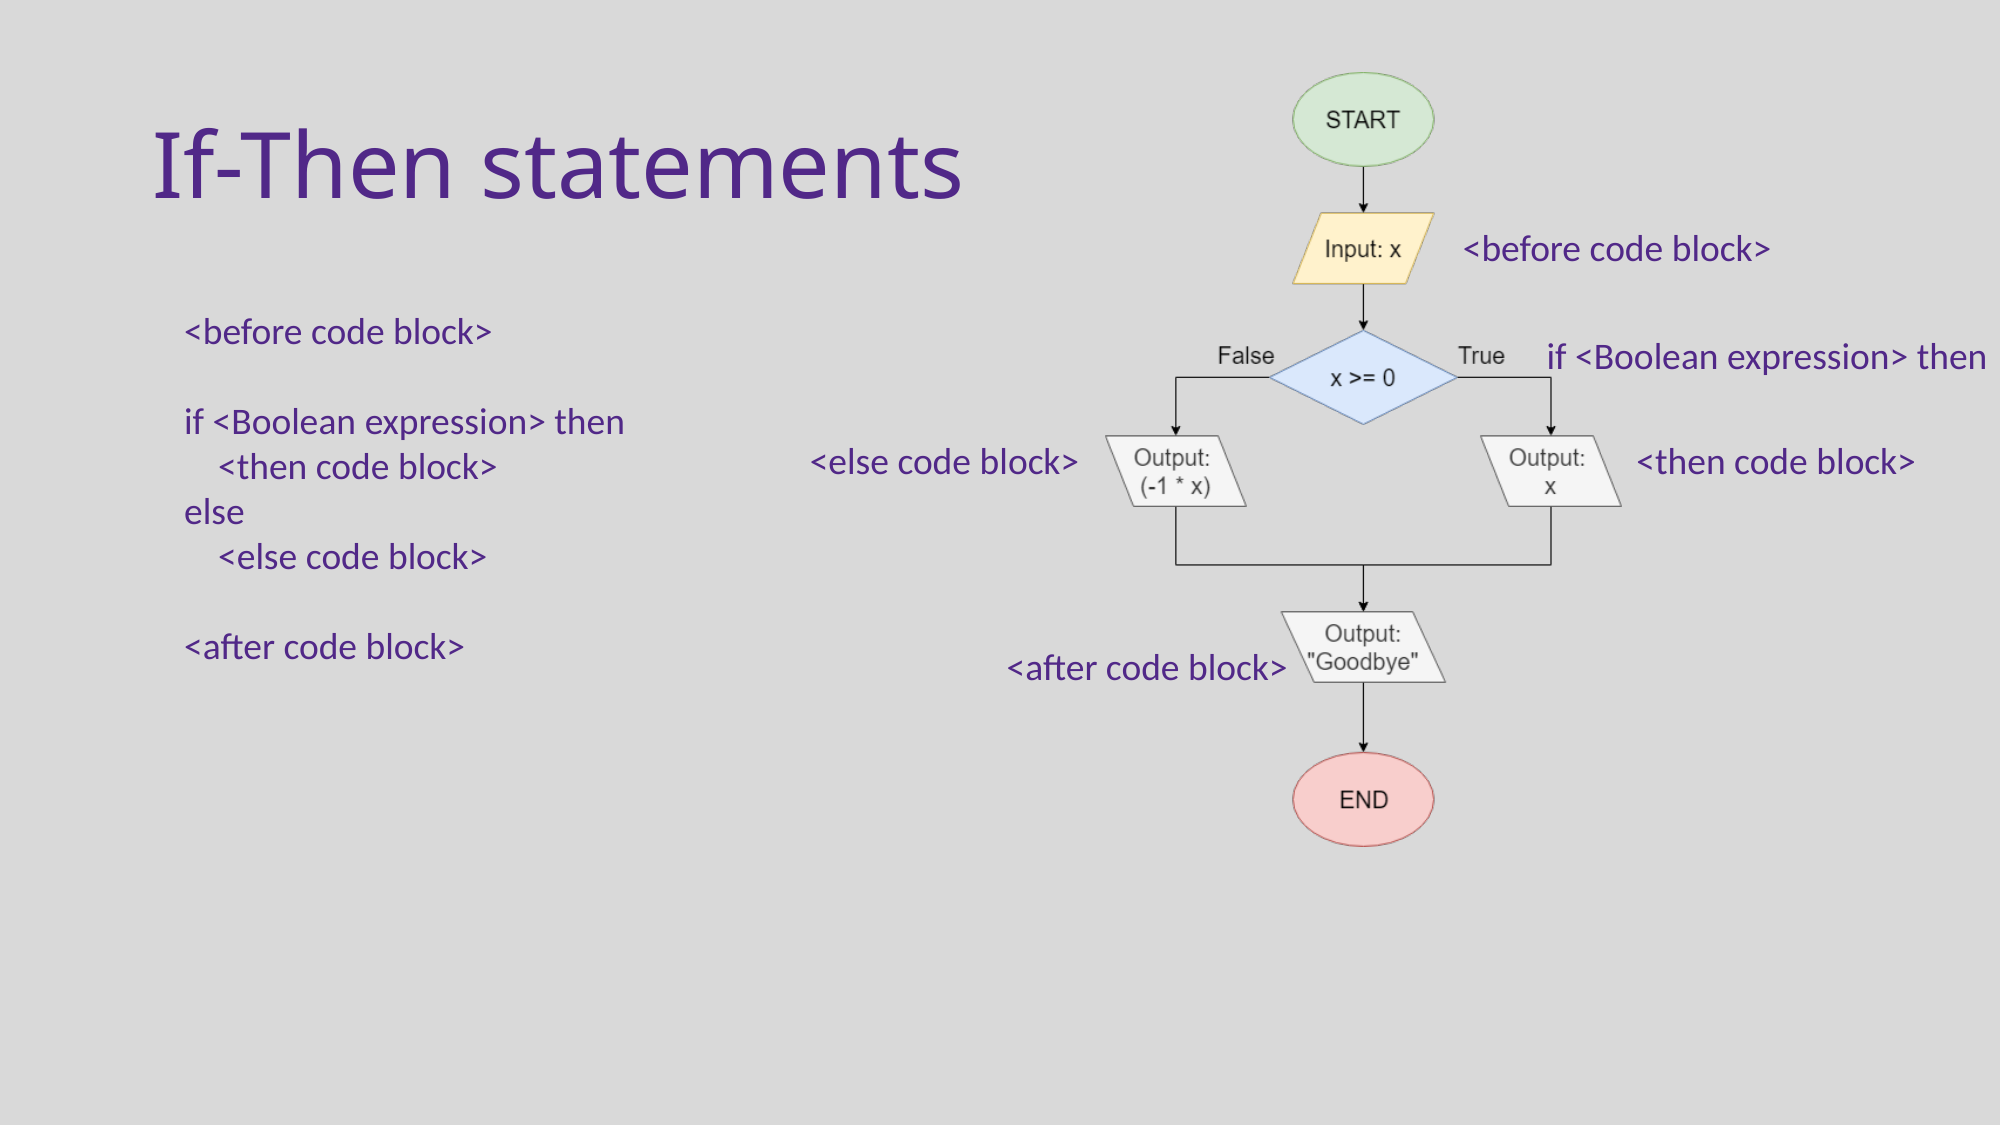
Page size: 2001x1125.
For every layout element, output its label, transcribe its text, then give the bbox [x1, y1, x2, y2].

text_box <before code block> if <Boolean expression> then <then code block> else <else code block> <after code block> [169, 299, 650, 675]
text_box <after code block> [991, 635, 1105, 695]
text_box <else code block> [795, 429, 1104, 489]
picture [1105, 72, 1622, 847]
text_box if <Boolean expression> then [1622, 324, 2000, 385]
text_box <then code block> [1622, 429, 1940, 489]
text_box <before code block> [1622, 216, 1796, 277]
title If-Then statements [137, 59, 1863, 278]
